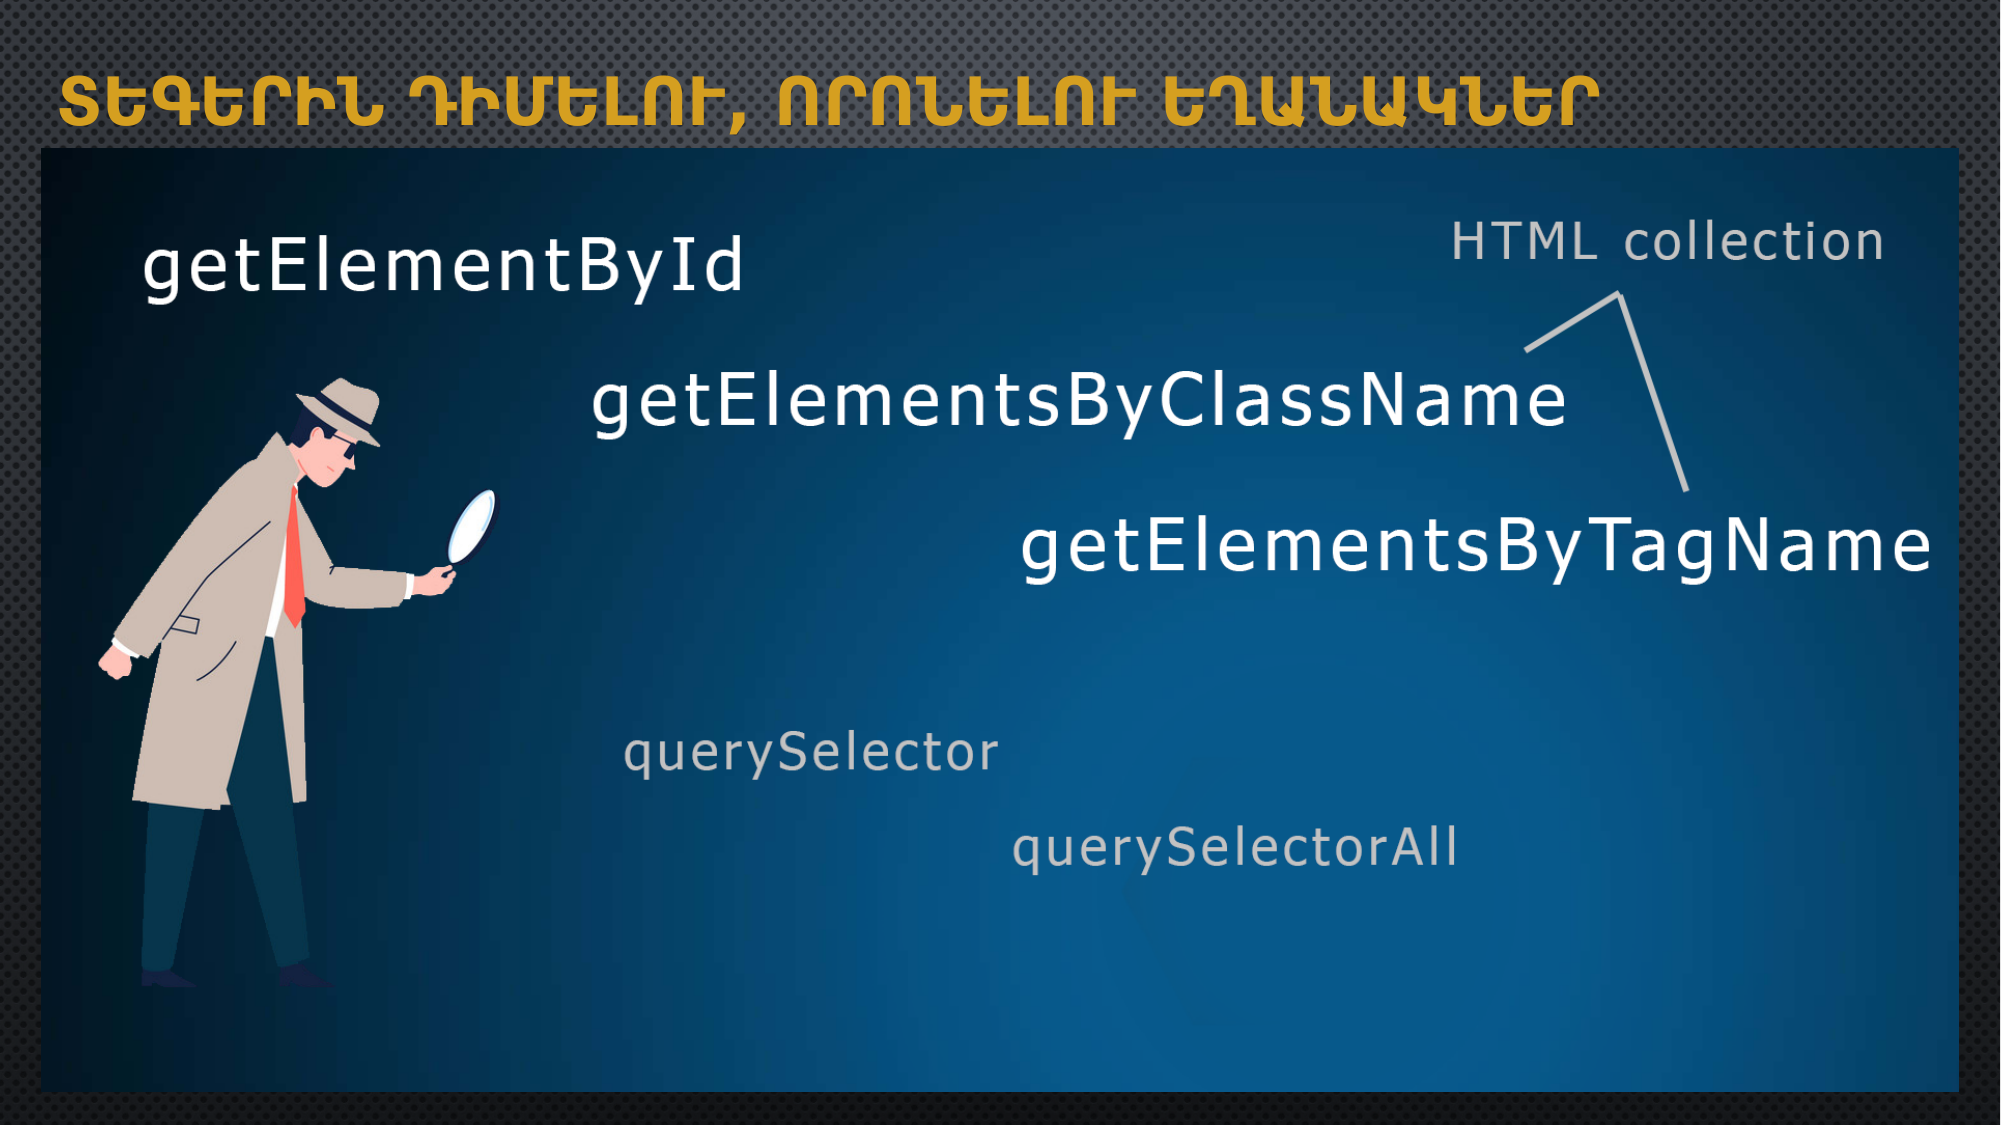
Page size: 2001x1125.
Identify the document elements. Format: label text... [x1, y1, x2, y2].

title Տեգերին դիմելու, որոնելու եղանակներ [41, 48, 1959, 148]
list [40, 148, 1959, 1092]
